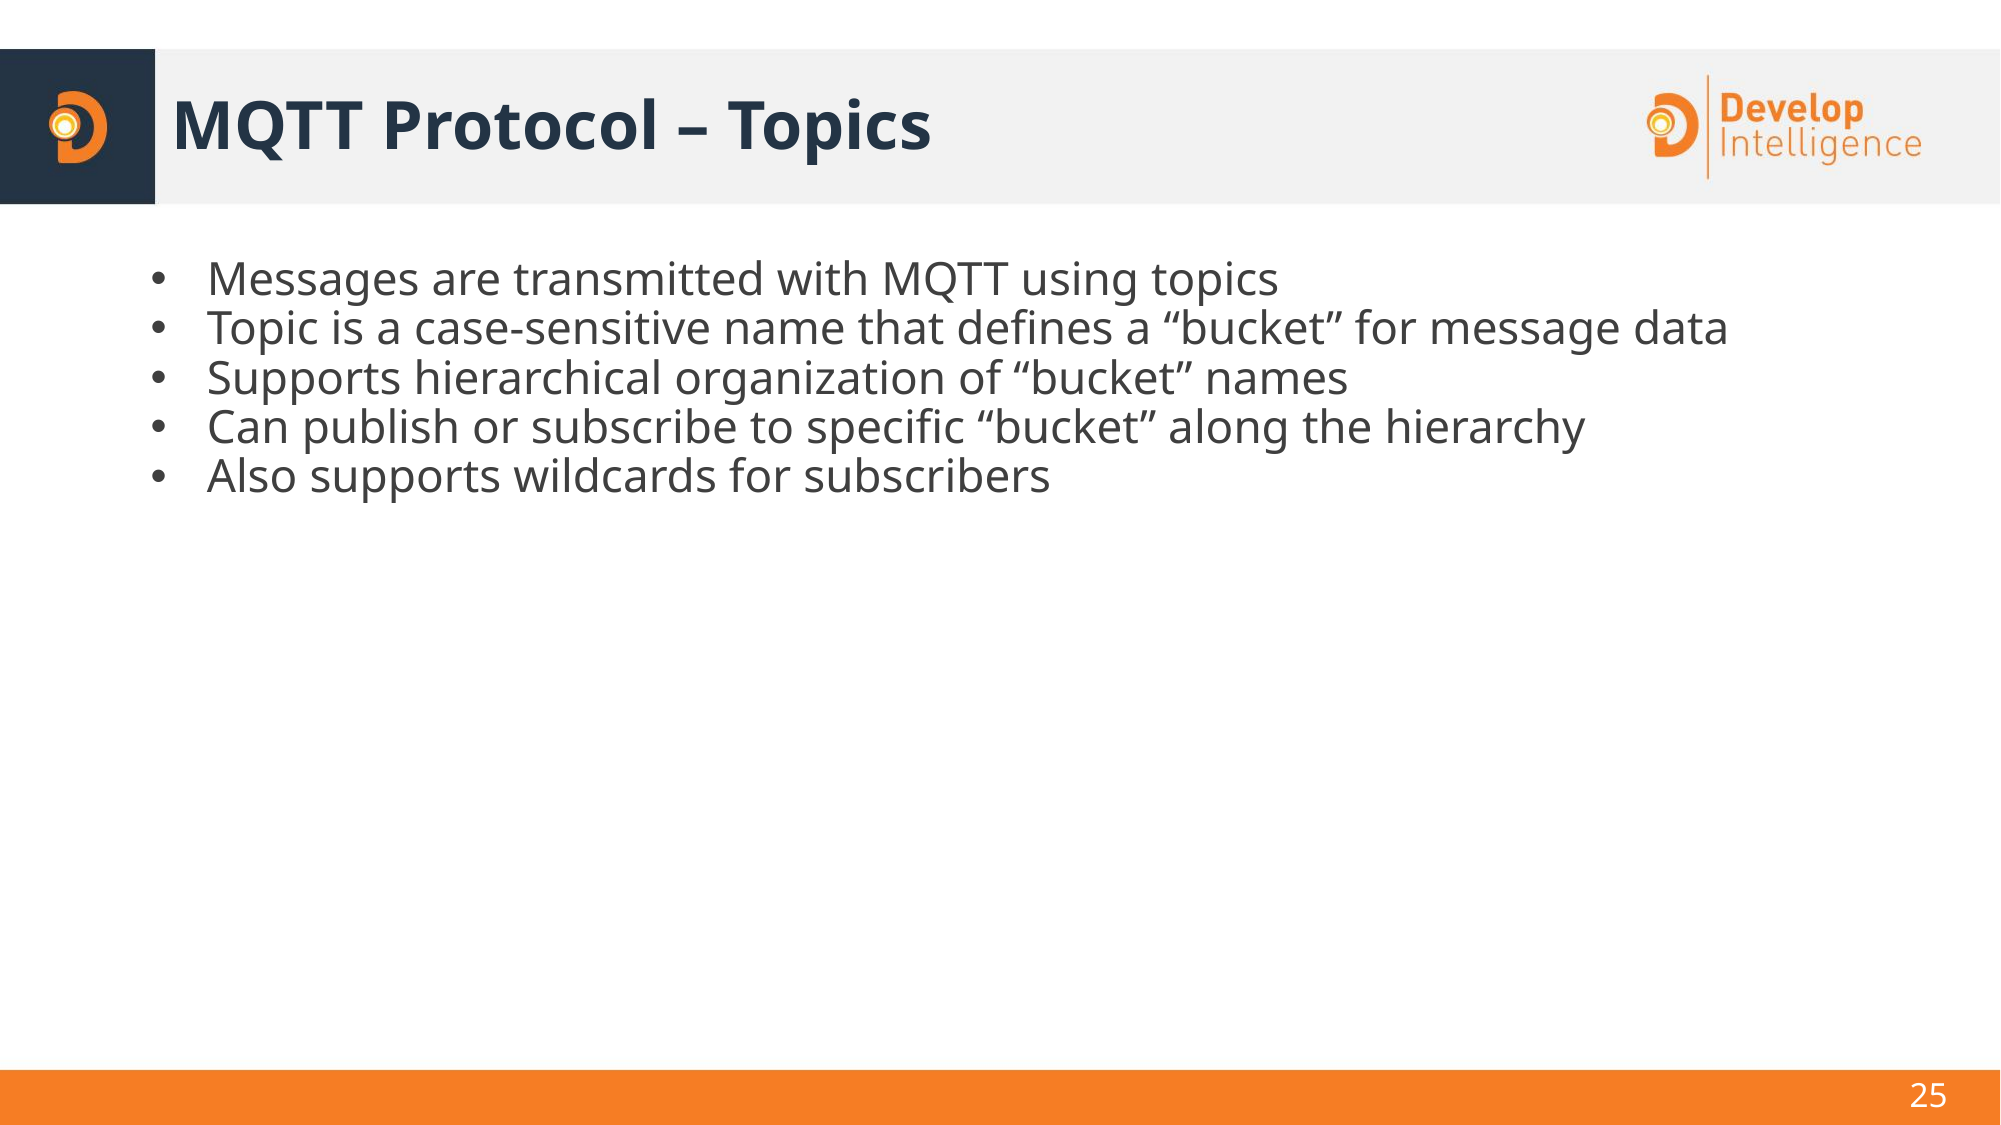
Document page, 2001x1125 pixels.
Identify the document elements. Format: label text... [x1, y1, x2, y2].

title MQTT Protocol – Topics [156, 53, 1999, 203]
list Messages are transmitted with MQTT using topics Topic is a case-sensitive name that defines a “bucket” for message data Supports hierarchical organization of “bucket” names Can publish or subscribe to specific “bucket” along the hierarchy Also supports wildcards for subscribers [135, 248, 1941, 1016]
picture [0, 0, 2001, 1125]
slide_number 25 [1860, 1072, 1998, 1122]
